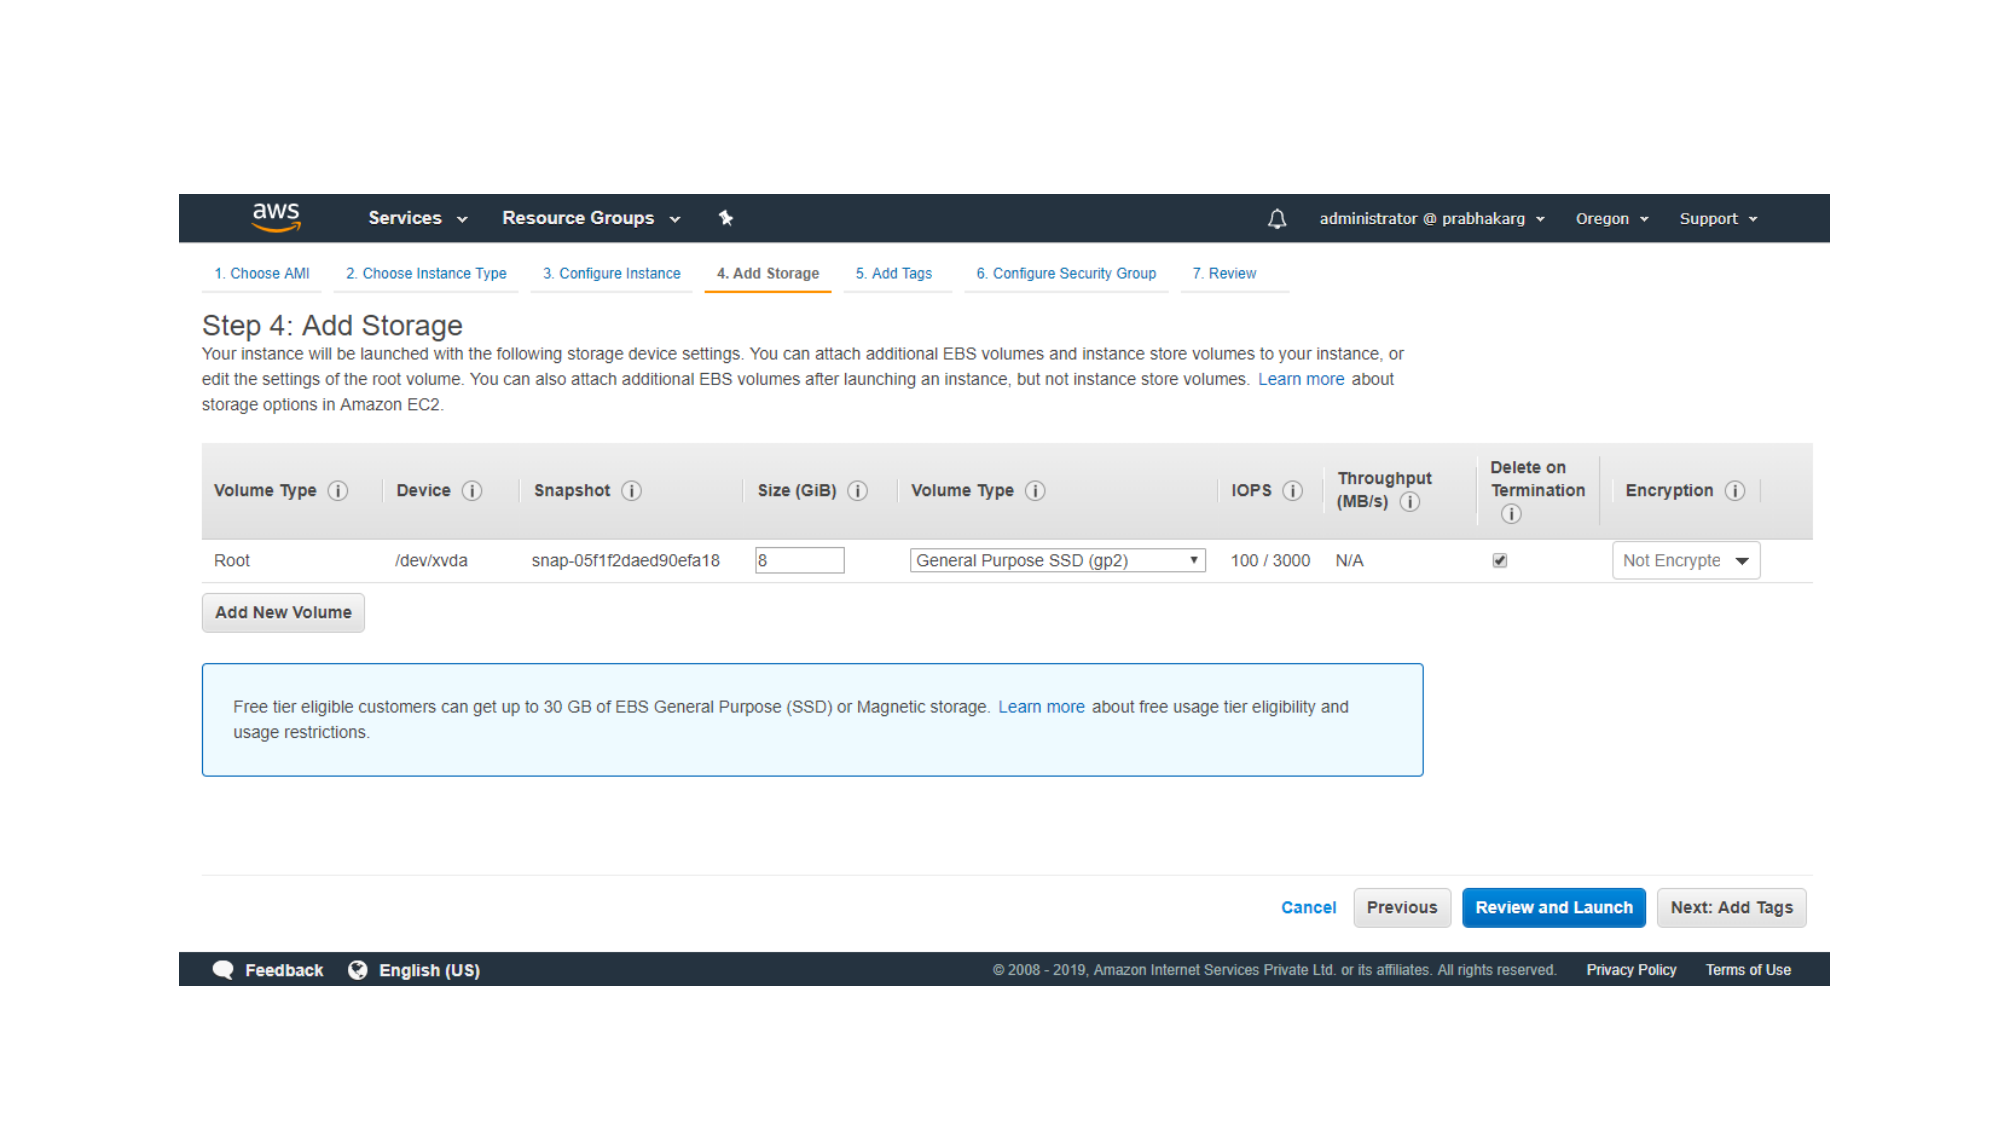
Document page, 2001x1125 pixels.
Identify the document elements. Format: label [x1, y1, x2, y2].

picture [179, 194, 1830, 986]
